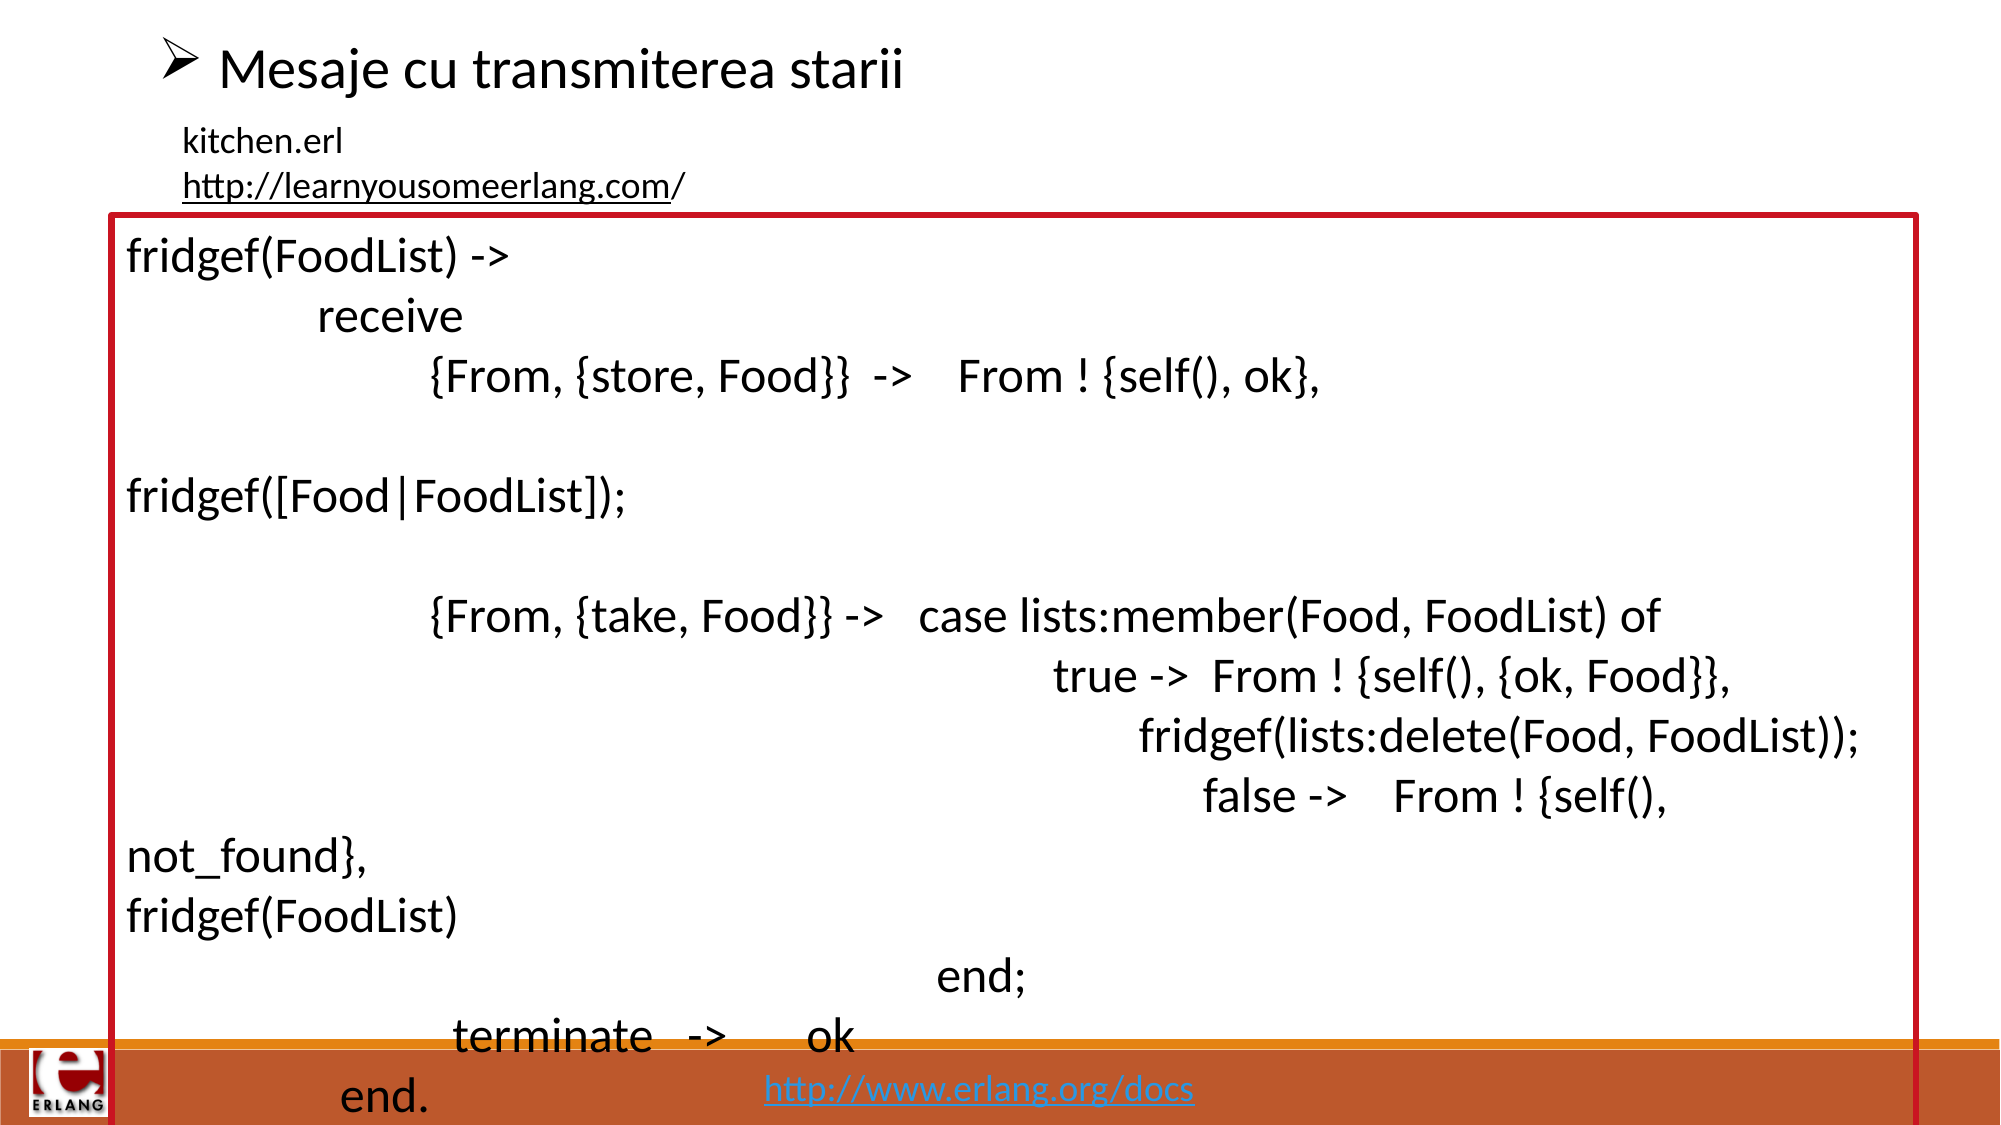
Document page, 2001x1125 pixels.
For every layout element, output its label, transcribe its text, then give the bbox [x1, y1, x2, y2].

picture [29, 1048, 110, 1117]
text_box fridgef(FoodList) -> receive {From, {store, Food}} -> From ! {self(), ok}, fridgef([Food|FoodList]); {From, {take, Food}} -> case lists:member(Food, FoodList) of true -> From ! {self(), {ok, Food}}, fridgef(lists:delete(Food, FoodList)); false -> From ! {self(), not_found}, fridgef(FoodList) end; terminate -> ok end. [111, 215, 1916, 1125]
text_box Mesaje cu transmiterea starii [143, 23, 921, 108]
text_box kitchen.erl http://learnyousomeerlang.com/ [167, 109, 1168, 214]
